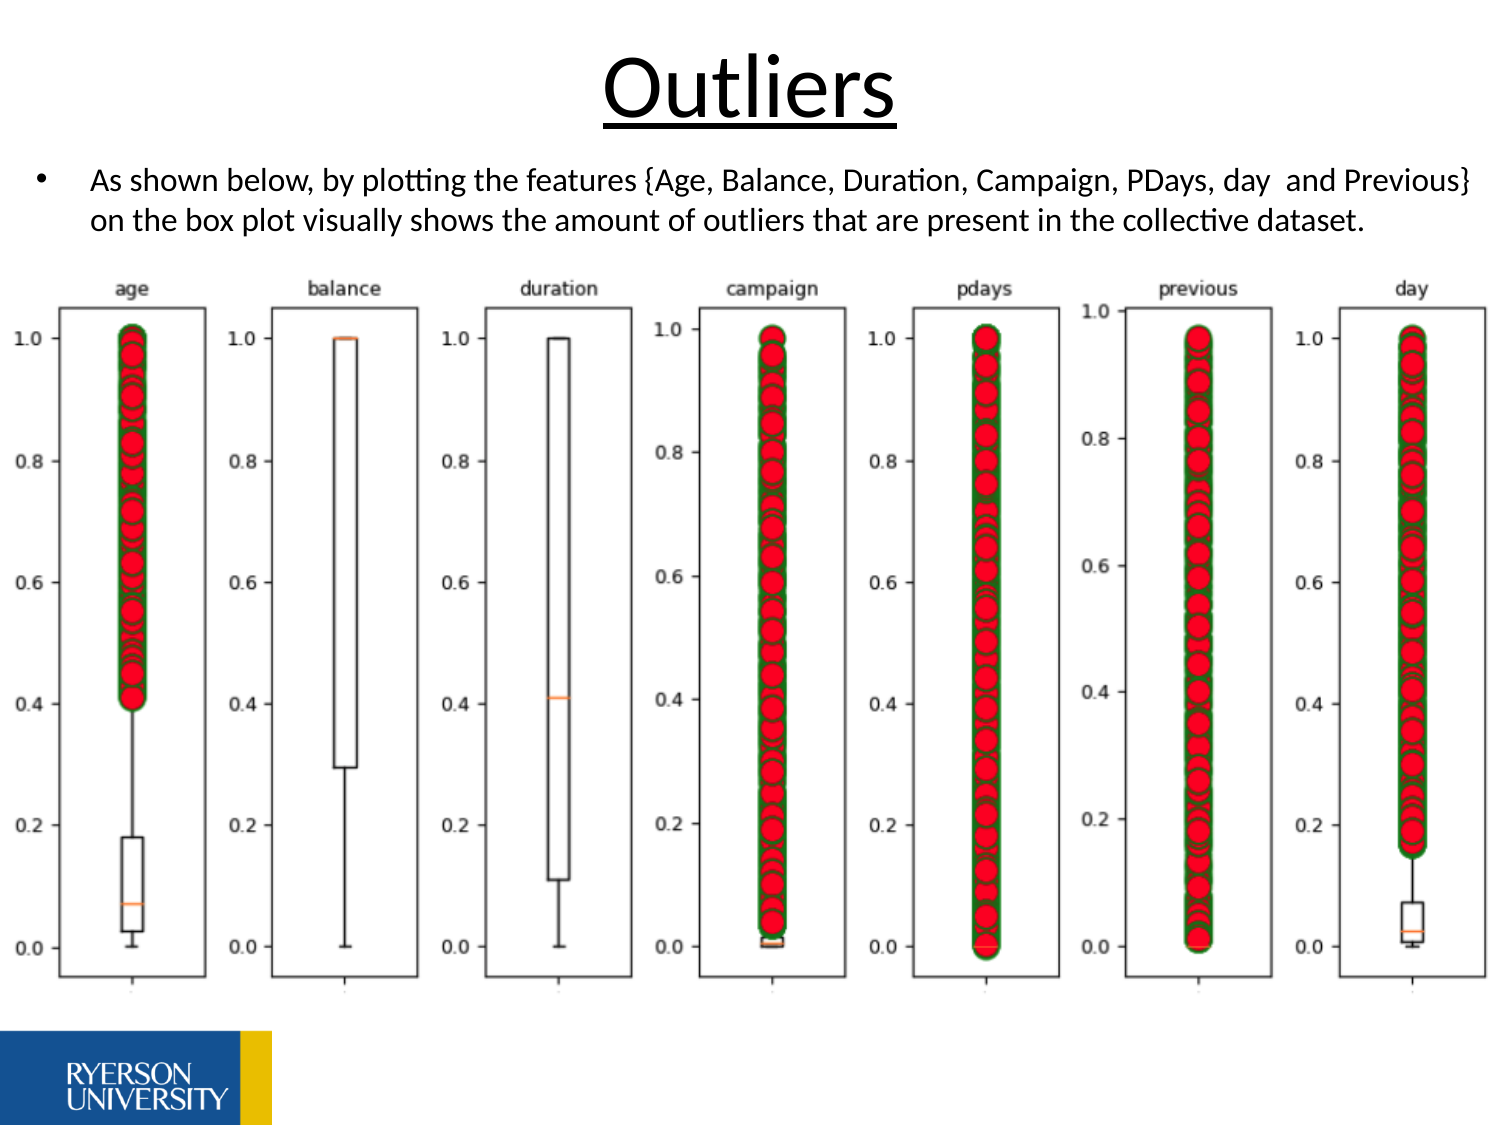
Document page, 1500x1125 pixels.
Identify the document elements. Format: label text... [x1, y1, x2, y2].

title Outliers [75, 0, 1425, 151]
list As shown below, by plotting the features {Age, Balance, Duration, Campaign, PDays, day and Previous} on the box plot visually shows the amount of outliers that are present in the collective dataset. [0, 151, 1500, 276]
list As shown below, by plotting the features {Age, Balance, Duration, Campaign, PDays, day and Previous} on the box plot visually shows the amount of outliers that are present in the collective dataset. [0, 1008, 1500, 1125]
picture [0, 276, 1500, 1000]
